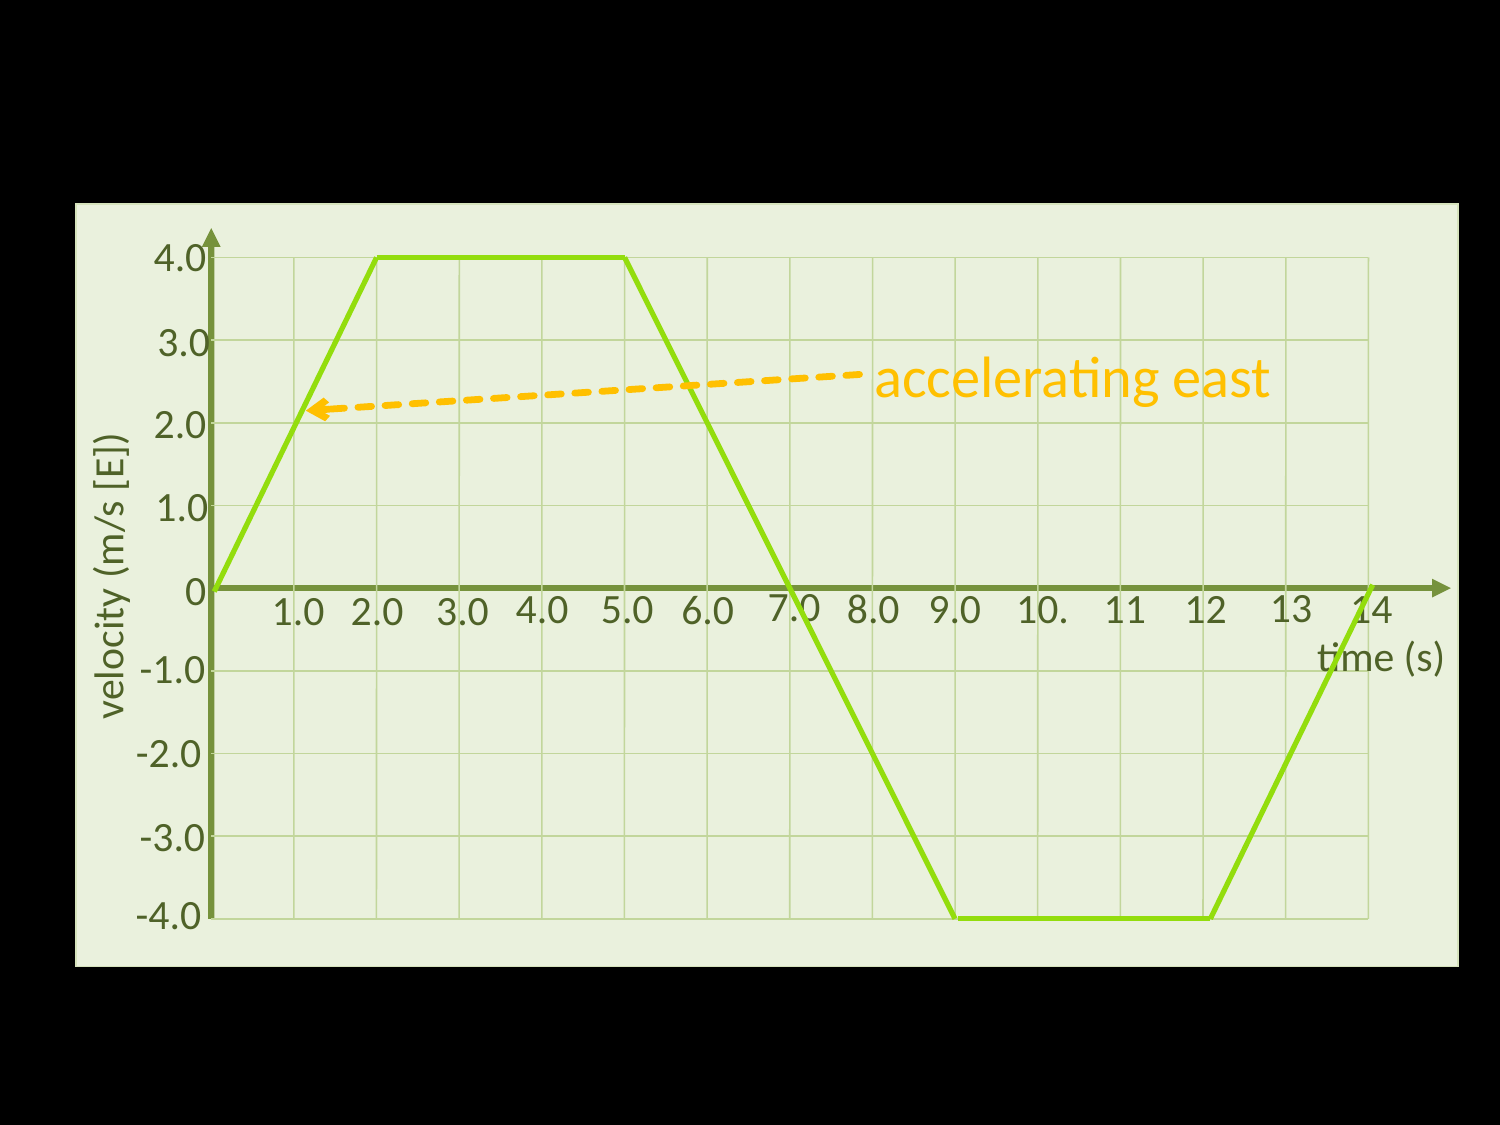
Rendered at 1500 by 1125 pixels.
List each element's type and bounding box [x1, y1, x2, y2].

text_box [305, 374, 860, 411]
text_box [73, 203, 1500, 967]
text_box [213, 257, 1373, 920]
